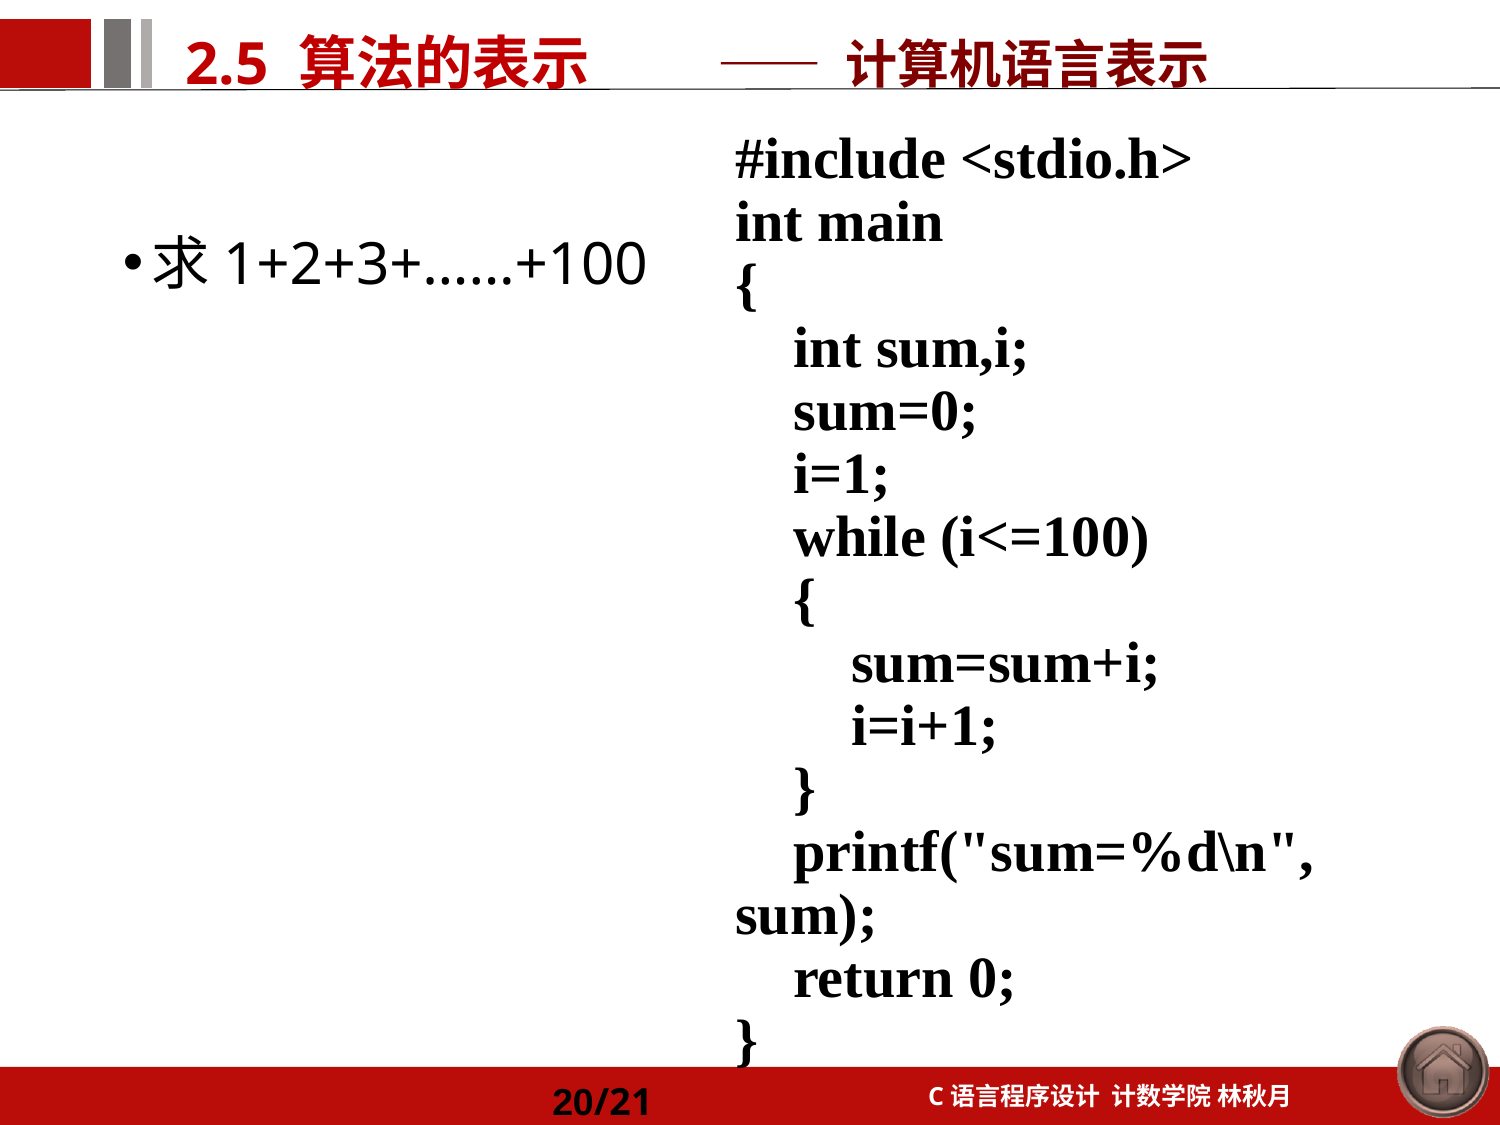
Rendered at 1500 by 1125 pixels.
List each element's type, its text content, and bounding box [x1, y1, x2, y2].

text_box —— 计算机语言表示 [702, 24, 1294, 102]
text_box #include <stdio.h> int main { int sum,i; sum=0; i=1; while (i<=100) { sum=sum+i; i=i+1; } printf("sum=%d\n", sum); return 0; } [720, 121, 1471, 1081]
list 求1+2+3+……+100 [107, 204, 720, 880]
